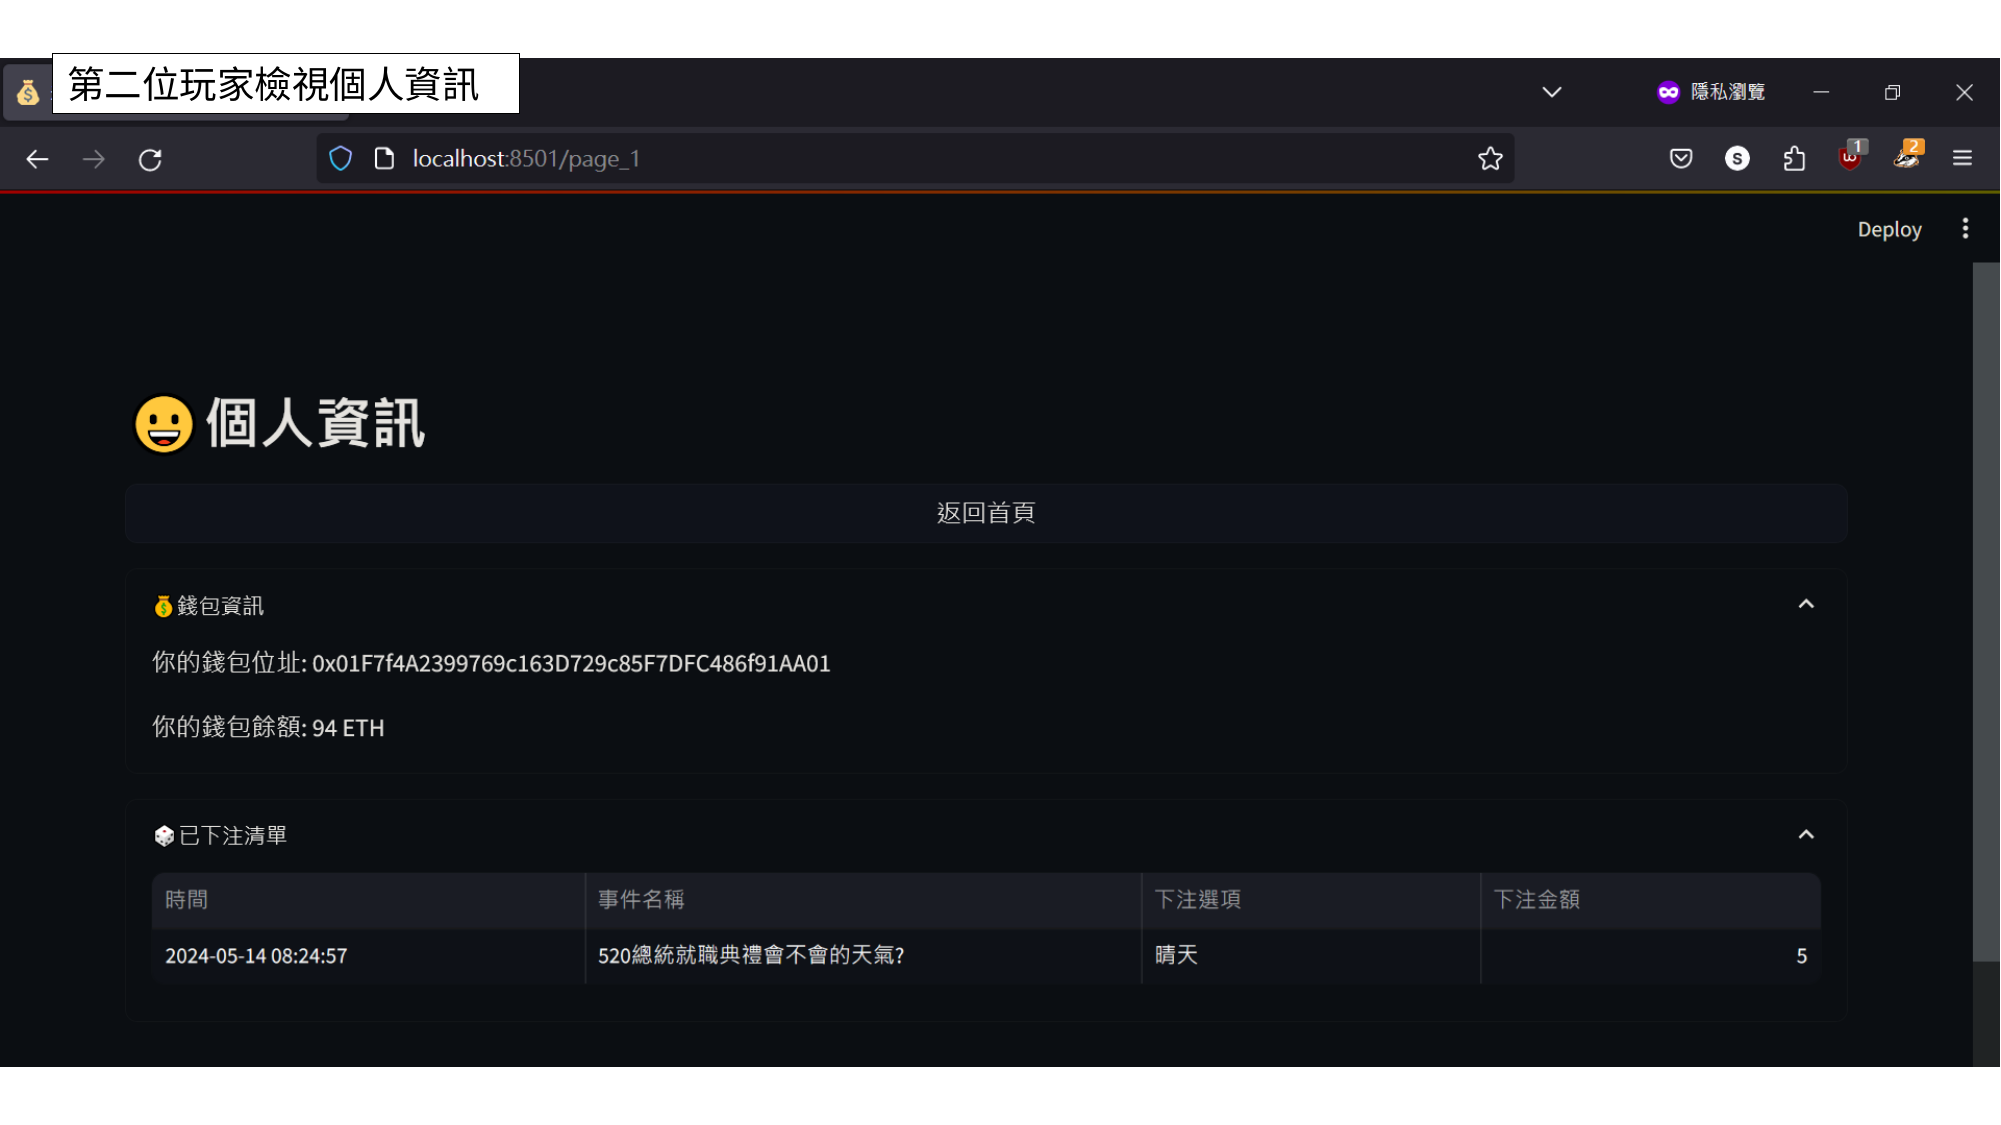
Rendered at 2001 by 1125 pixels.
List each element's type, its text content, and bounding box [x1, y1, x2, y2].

text_box 第二位玩家檢視個人資訊 [52, 53, 520, 58]
picture [0, 58, 2000, 1067]
